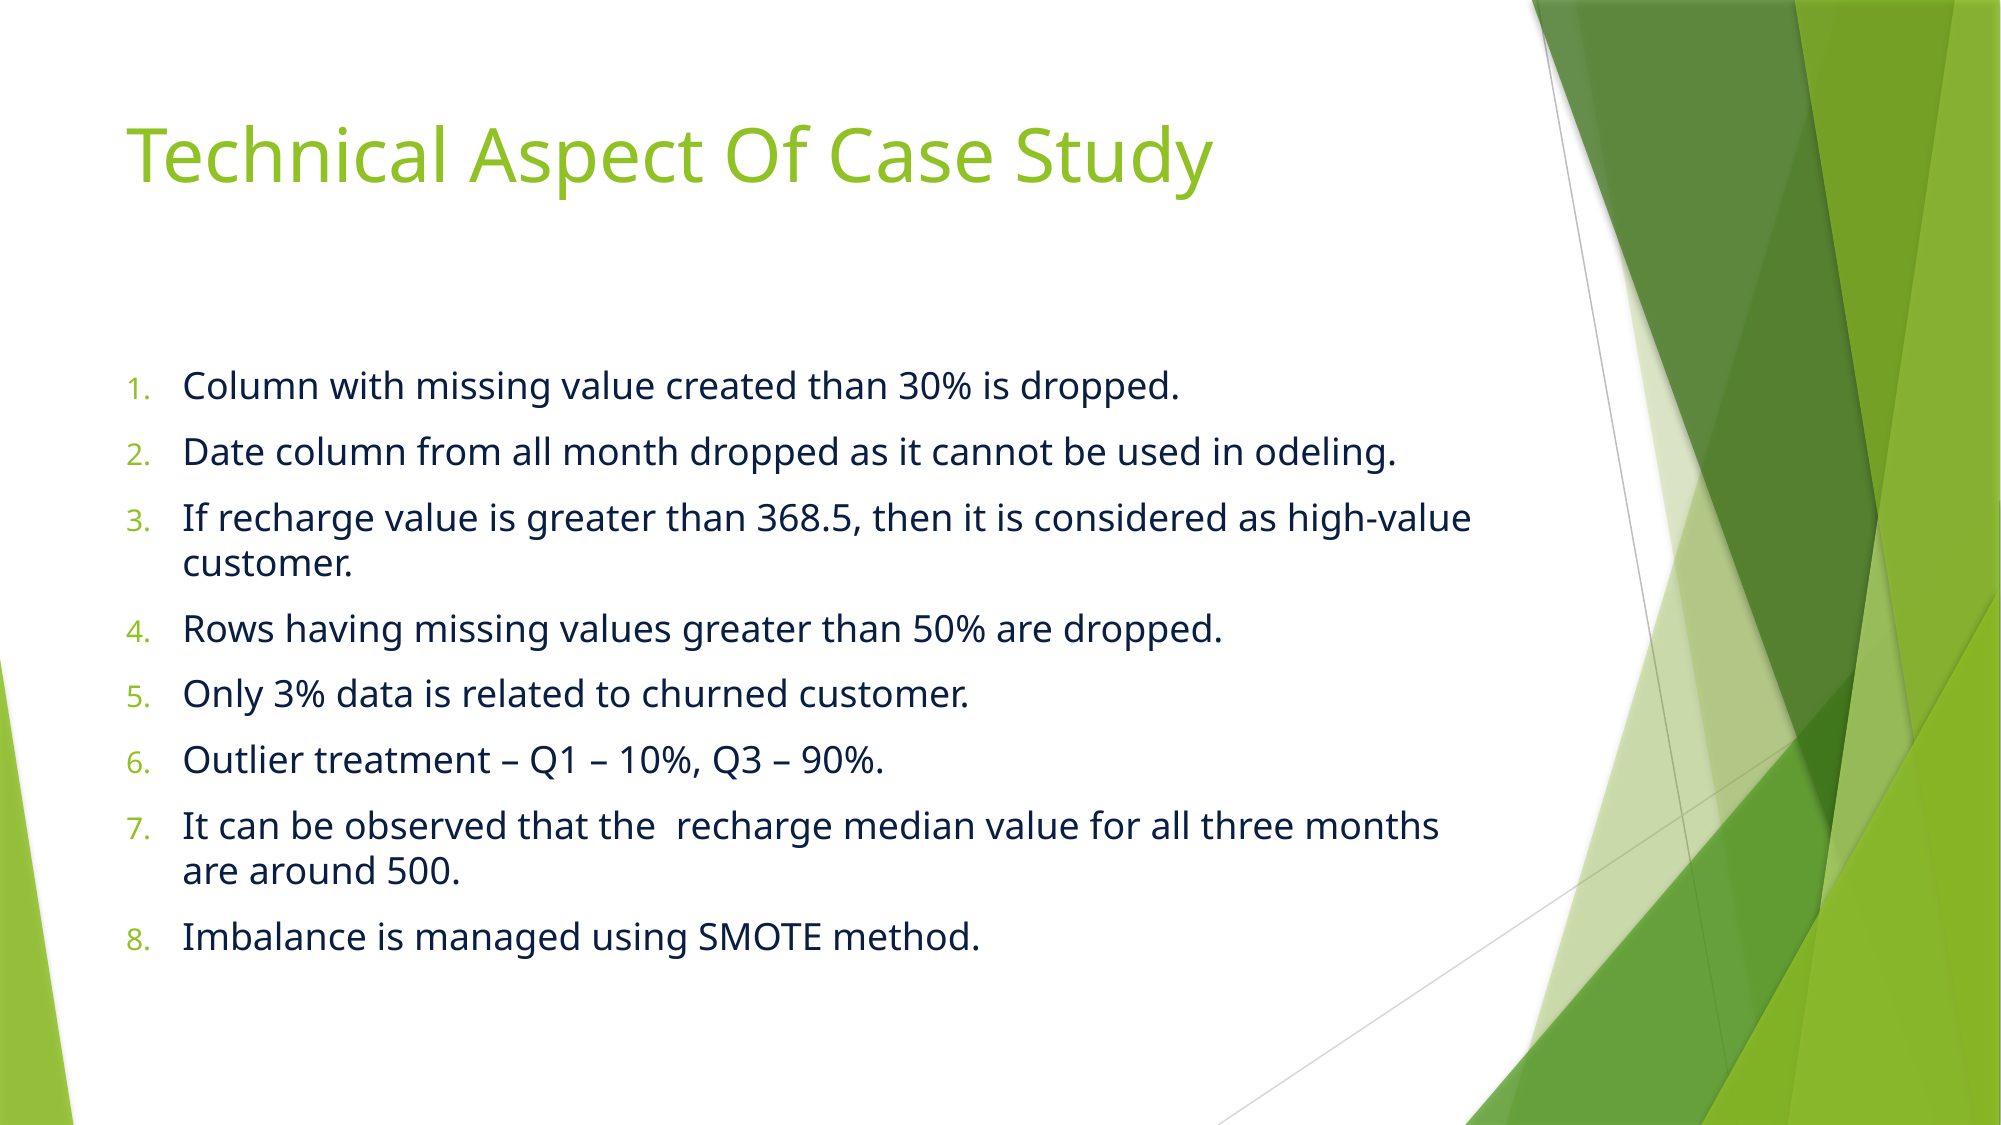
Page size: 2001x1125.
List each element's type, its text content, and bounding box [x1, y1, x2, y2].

list Column with missing value created than 30% is dropped. Date column from all month dropped as it cannot be used in odeling. If recharge value is greater than 368.5, then it is considered as high-value customer. Rows having missing values greater than 50% are dropped. Only 3% data is related to churned customer. Outlier treatment – Q1 – 10%, Q3 – 90%. It can be observed that the recharge median value for all three months are around 500. Imbalance is managed using SMOTE method. [111, 354, 1522, 992]
title Technical Aspect Of Case Study [111, 99, 1522, 317]
